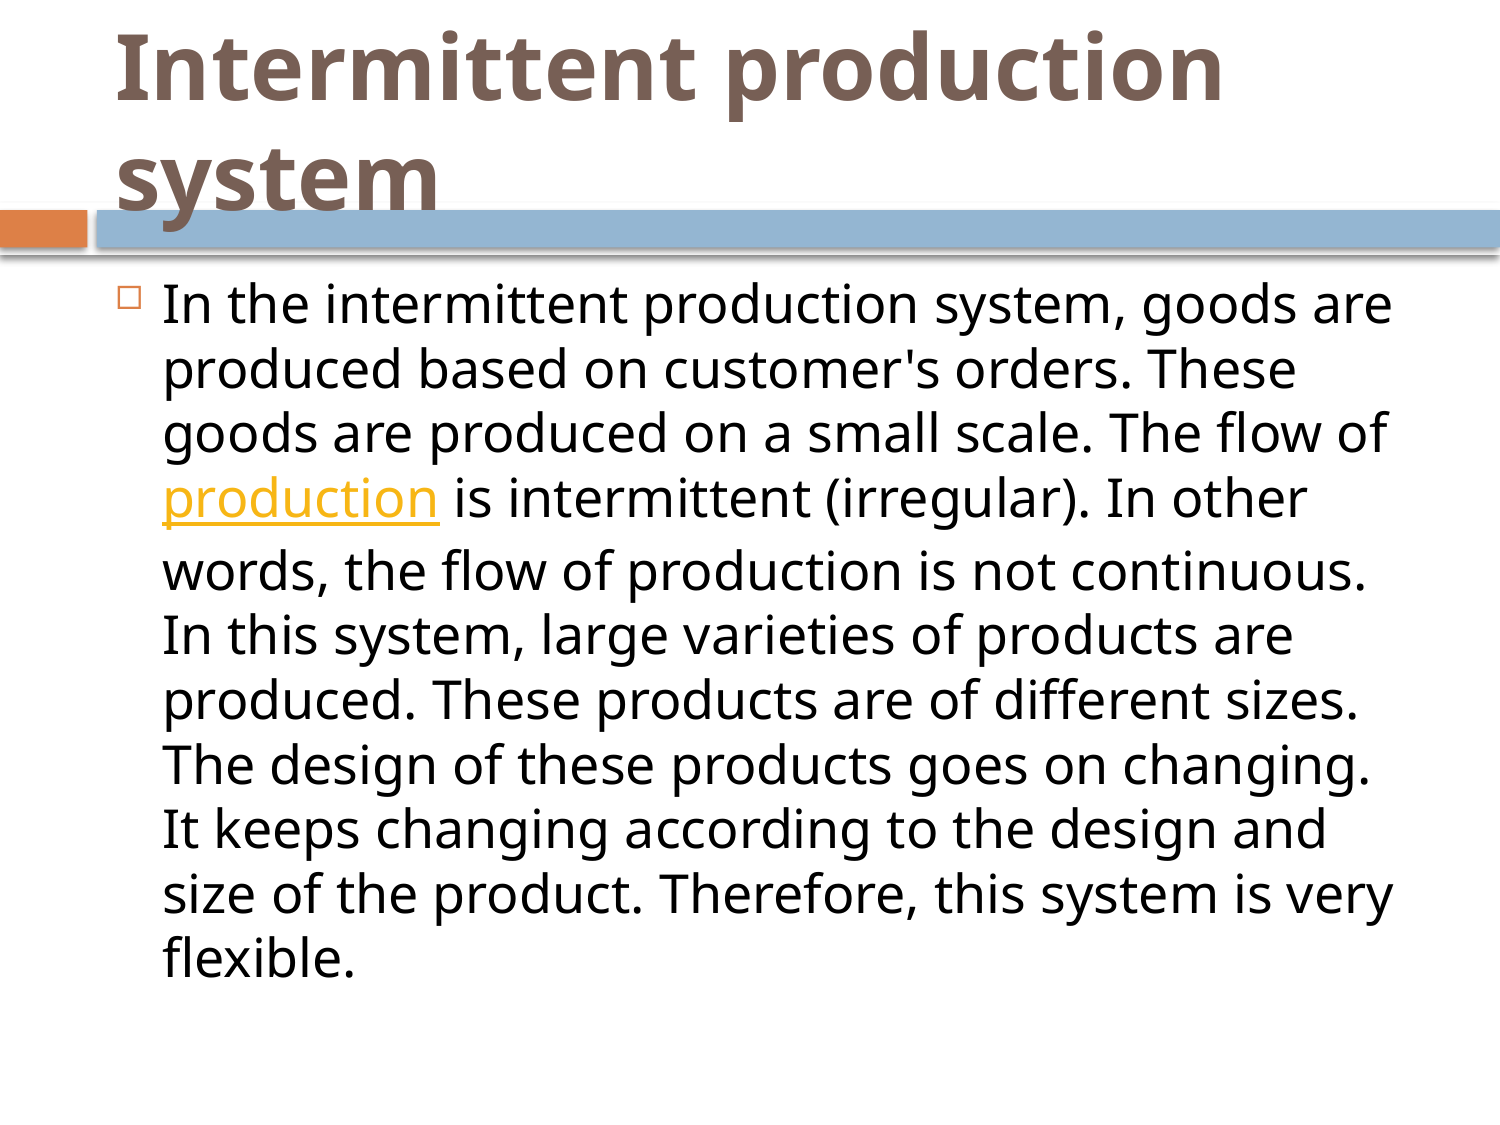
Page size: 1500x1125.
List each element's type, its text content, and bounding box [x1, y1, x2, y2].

list In the intermittent production system, goods are produced based on customer's orders. These goods are produced on a small scale. The flow of production is intermittent (irregular). In other words, the flow of production is not continuous. In this system, large varieties of products are produced. These products are of different sizes. The design of these products goes on changing. It keeps changing according to the design and size of the product. Therefore, this system is very flexible. [100, 262, 1438, 1000]
title Intermittent production system [100, 37, 1438, 200]
